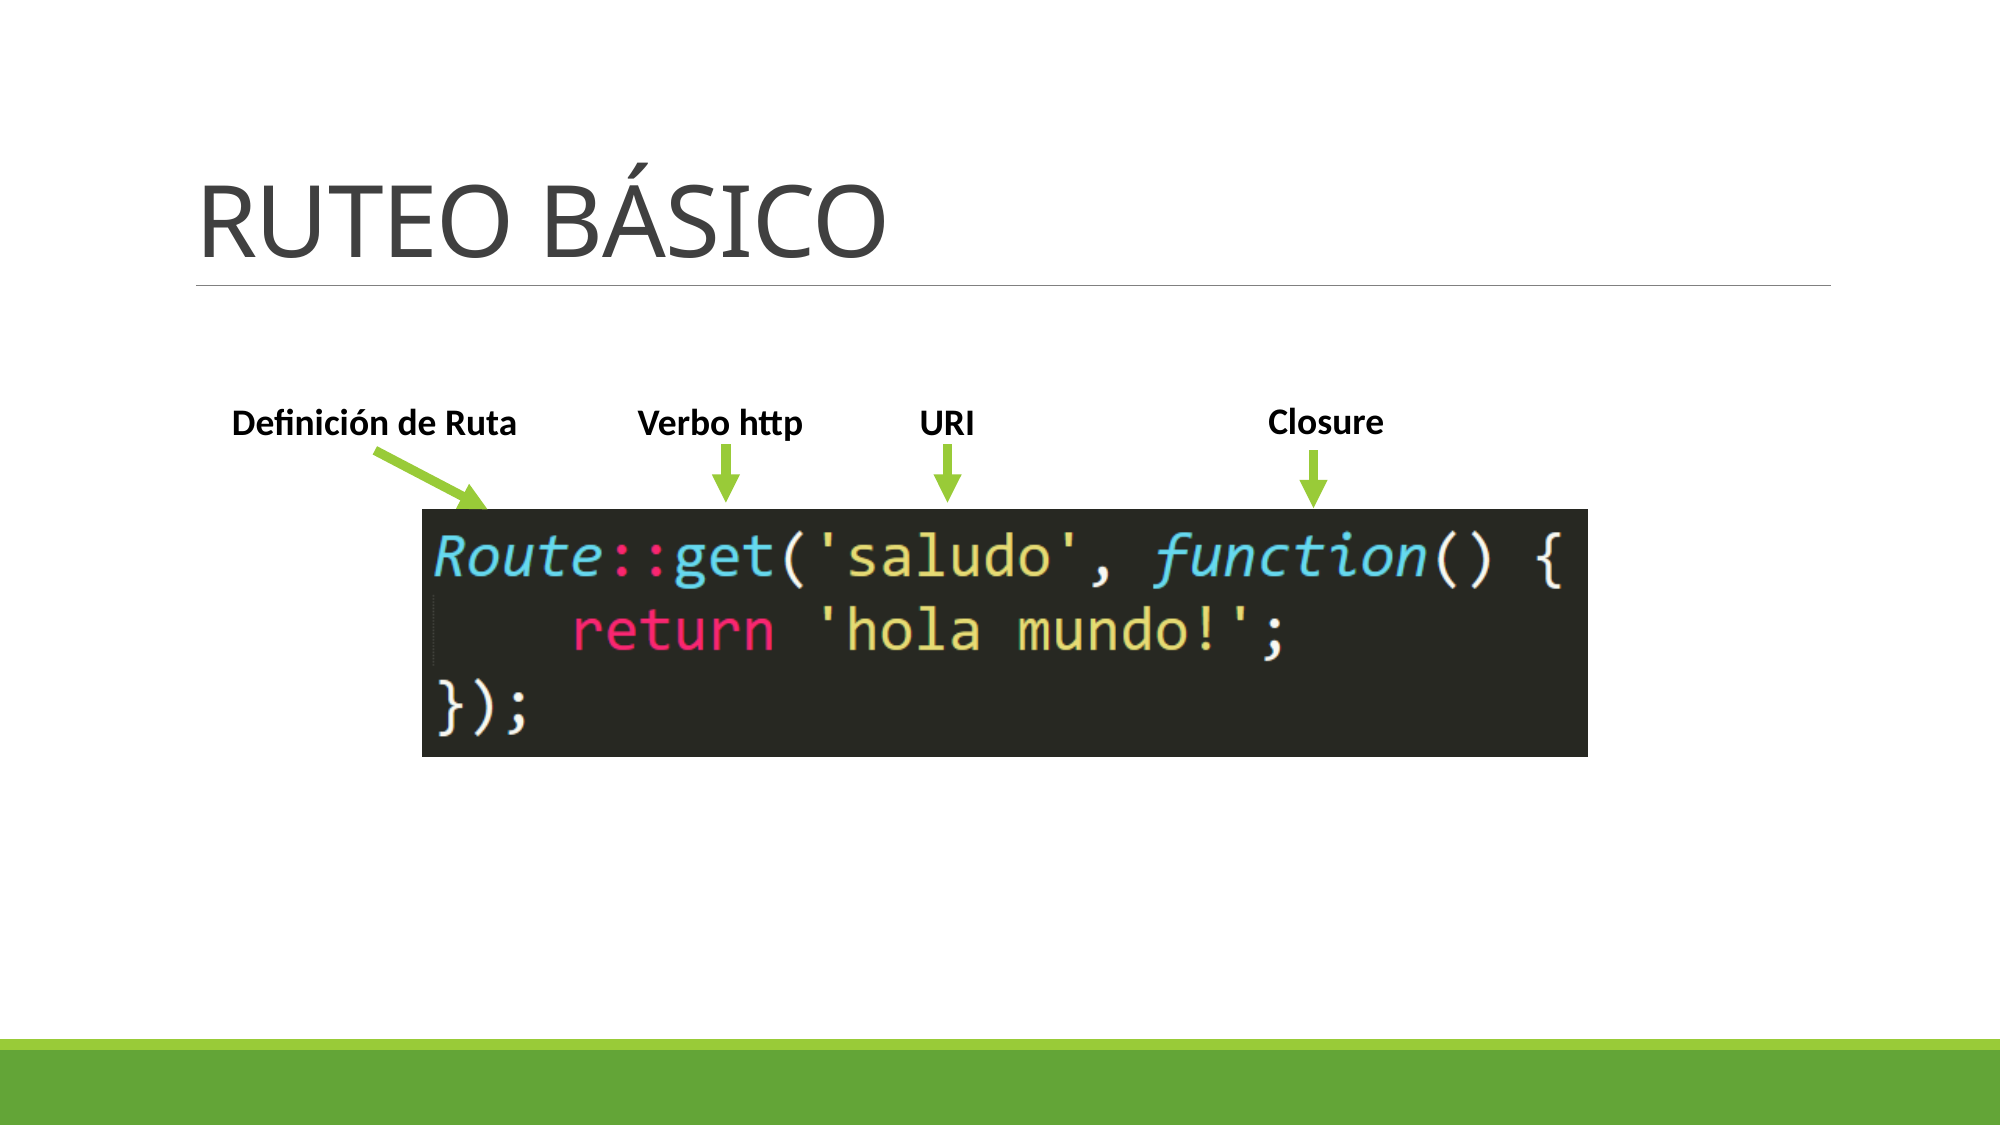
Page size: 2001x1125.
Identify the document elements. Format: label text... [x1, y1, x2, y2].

text_box Definición de Ruta [217, 390, 533, 451]
text_box Closure [1253, 389, 1400, 450]
text_box URI [904, 390, 991, 451]
title RUTEO BÁSICO [180, 47, 1830, 285]
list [421, 508, 1589, 757]
text_box Verbo http [623, 390, 819, 451]
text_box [374, 450, 488, 510]
